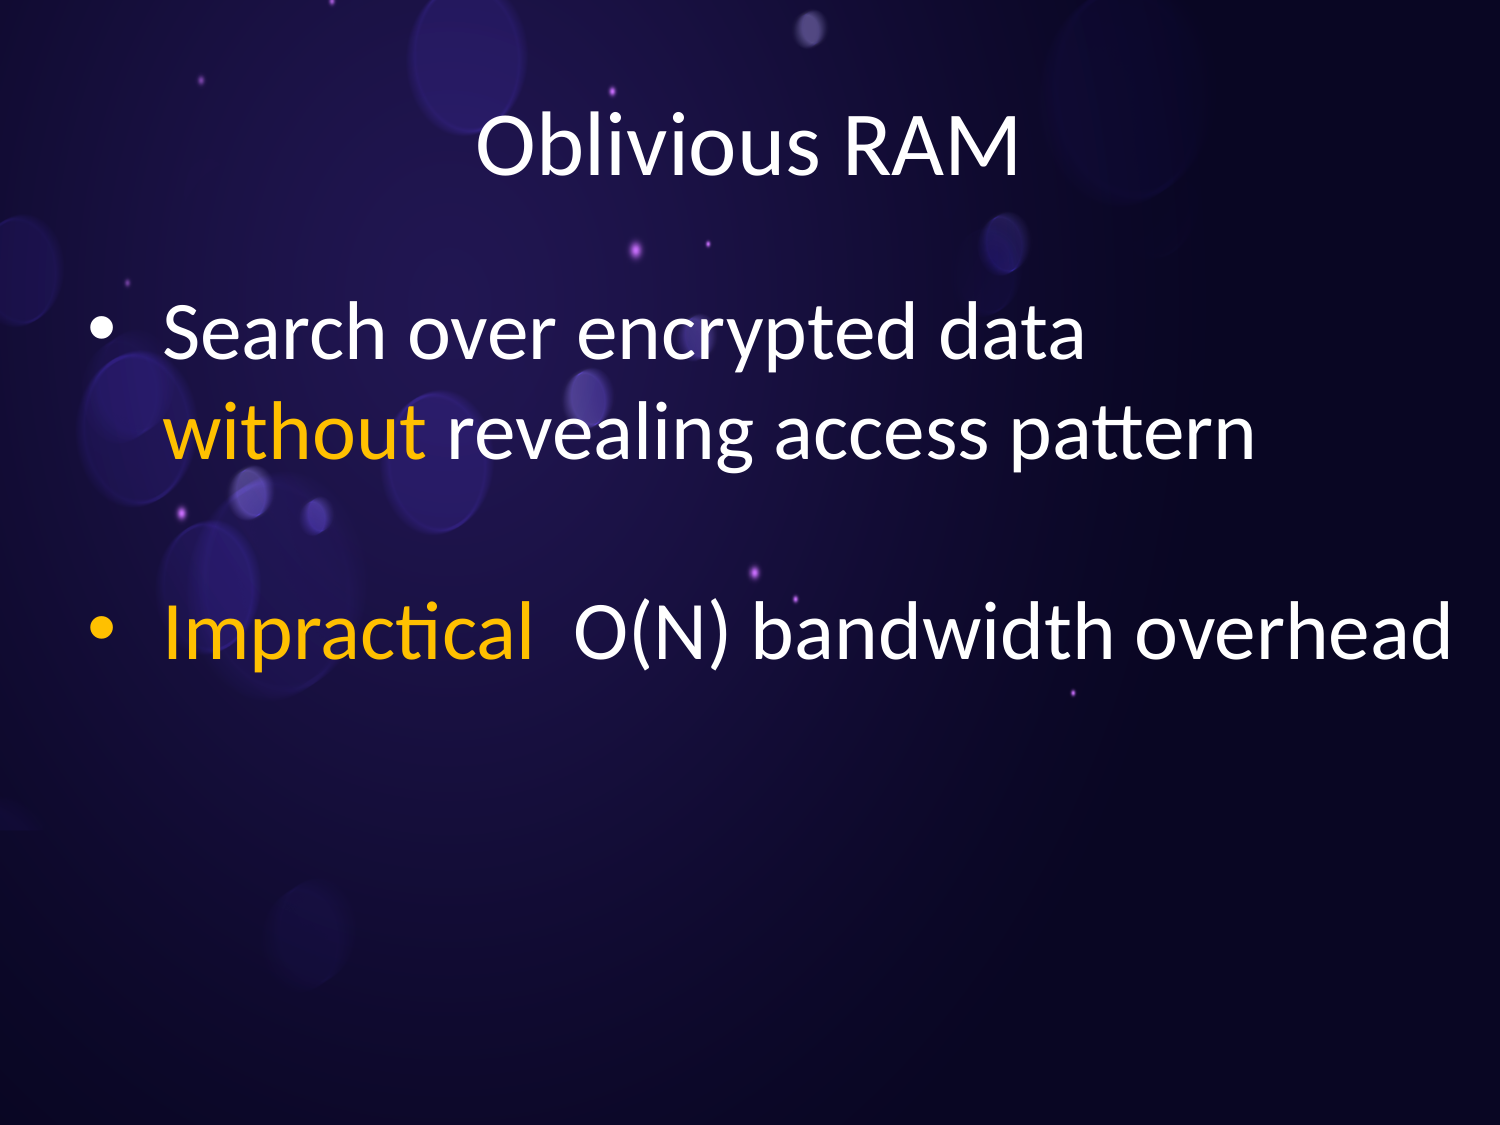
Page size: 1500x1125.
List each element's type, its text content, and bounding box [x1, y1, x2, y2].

text_box Search over encrypted data without revealing access pattern Impractical O(N) bandwidth overhead [72, 269, 1470, 684]
picture [0, 0, 1500, 1125]
title Oblivious RAM [75, 45, 1425, 233]
